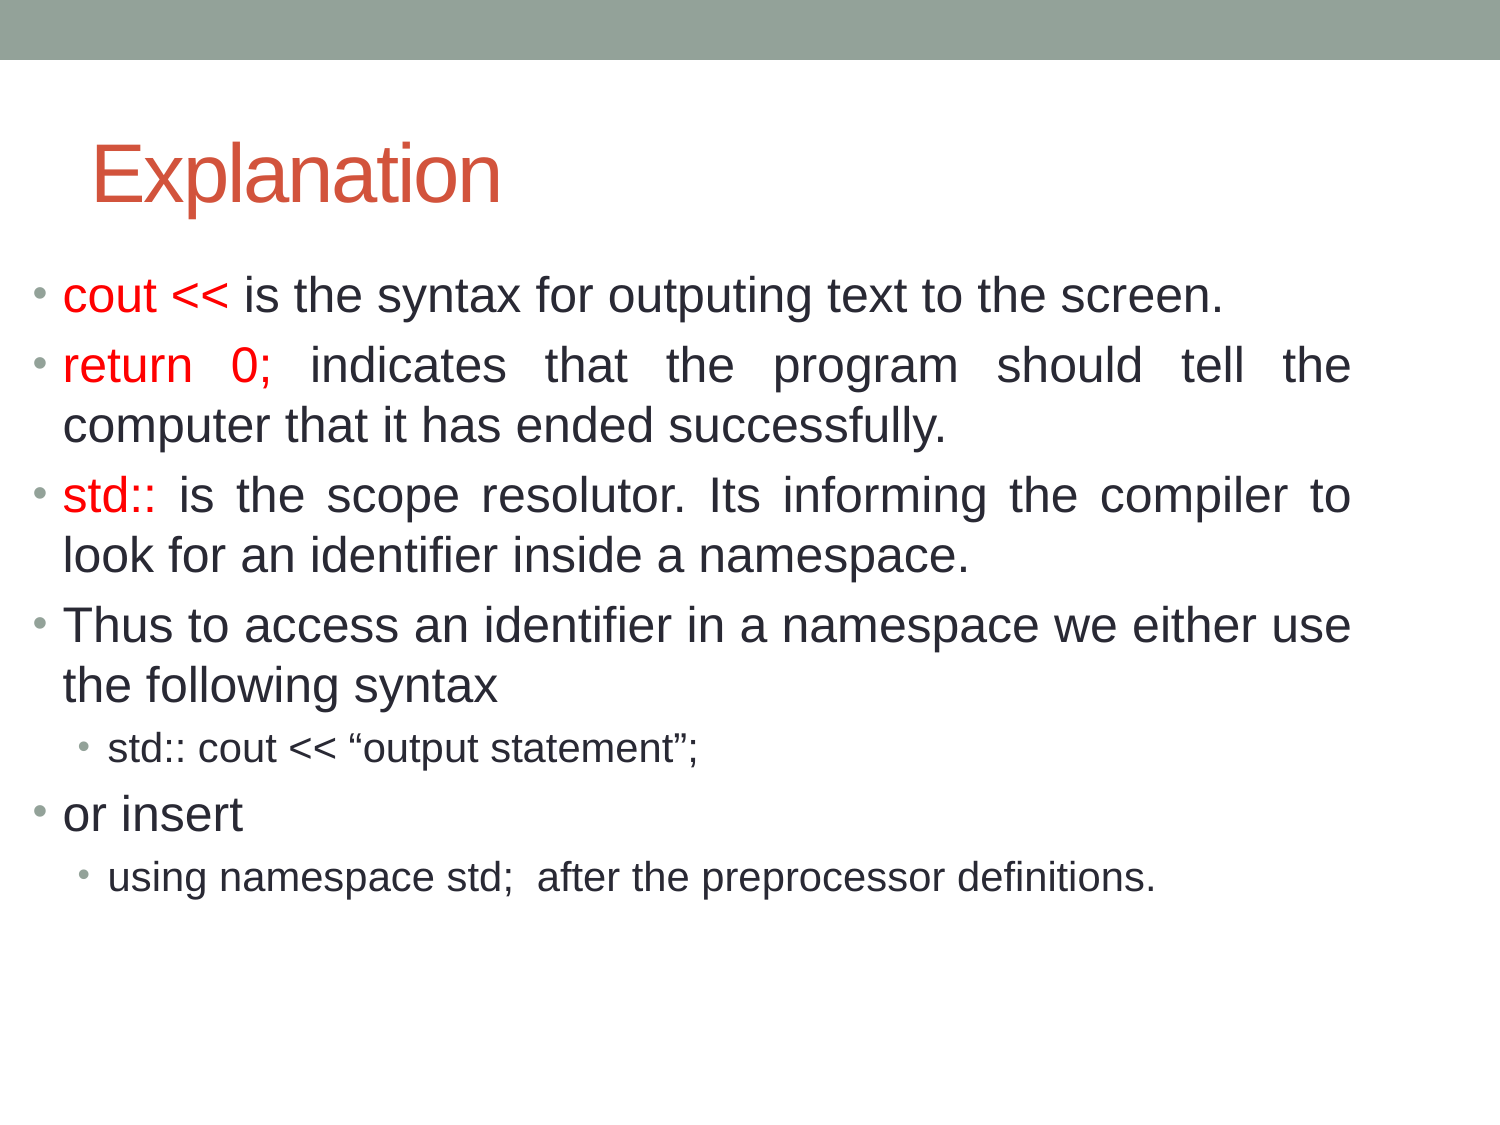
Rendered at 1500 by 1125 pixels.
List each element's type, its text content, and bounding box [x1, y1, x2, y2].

title Explanation [75, 87, 1425, 250]
list cout << is the syntax for outputing text to the screen. return 0; indicates that the program should tell the computer that it has ended successfully. std:: is the scope resolutor. Its informing the compiler to look for an identifier inside a namespace. Thus to access an identifier in a namespace we either use the following syntax std:: cout << “output statement”; or insert using namespace std; after the preprocessor definitions. [17, 255, 1368, 998]
